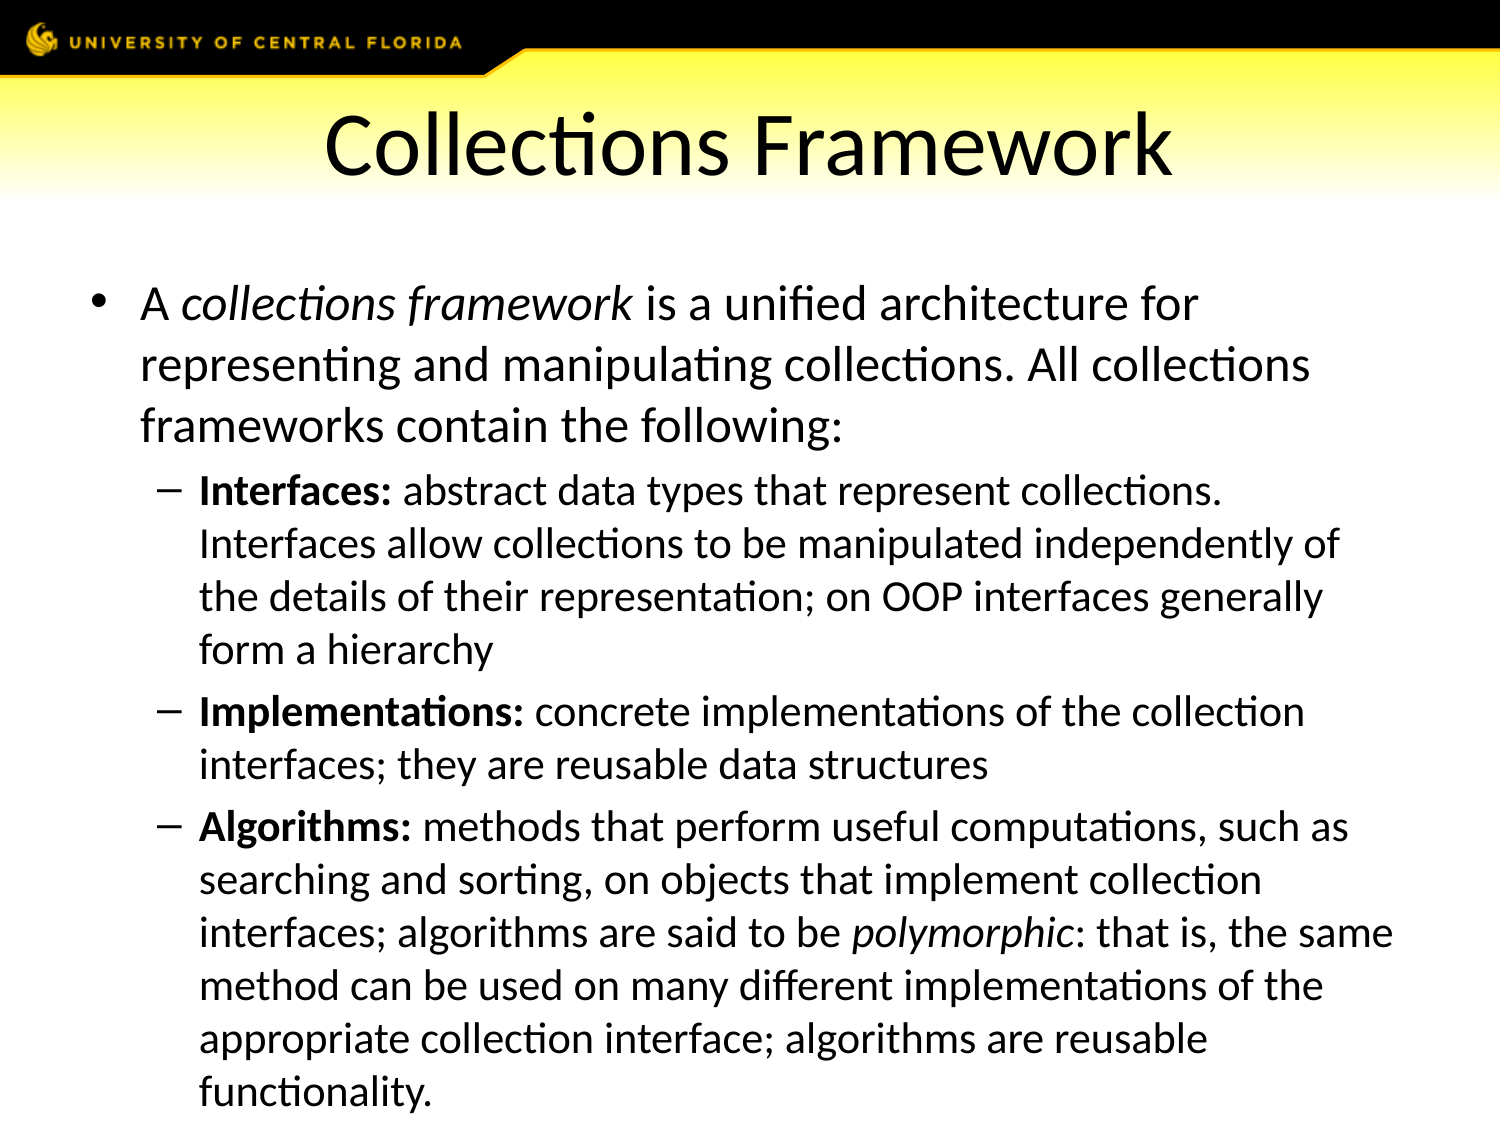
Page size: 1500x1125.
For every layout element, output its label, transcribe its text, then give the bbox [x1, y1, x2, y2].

list A collections framework is a unified architecture for representing and manipulating collections. All collections frameworks contain the following: Interfaces: abstract data types that represent collections. Interfaces allow collections to be manipulated independently of the details of their representation; on OOP interfaces generally form a hierarchy Implementations: concrete implementations of the collection interfaces; they are reusable data structures Algorithms: methods that perform useful computations, such as searching and sorting, on objects that implement collection interfaces; algorithms are said to be polymorphic: that is, the same method can be used on many different implementations of the appropriate collection interface; algorithms are reusable functionality. [75, 262, 1425, 1125]
title Collections Framework [75, 45, 1425, 233]
picture [0, 0, 484, 74]
